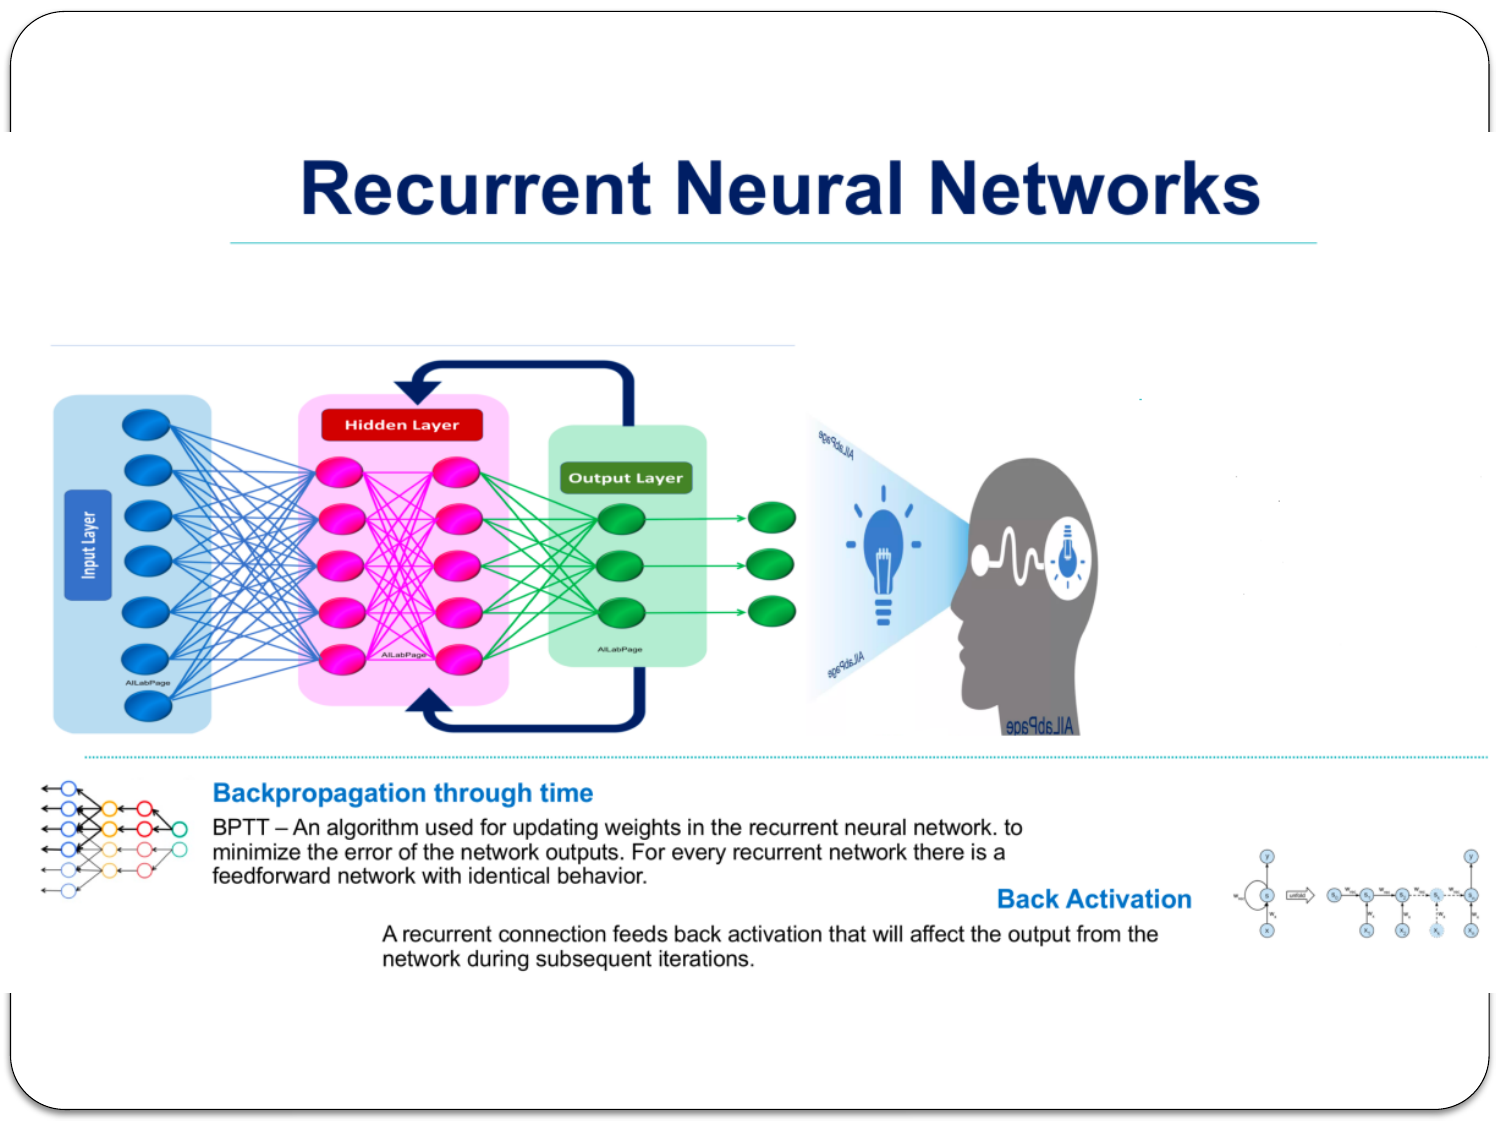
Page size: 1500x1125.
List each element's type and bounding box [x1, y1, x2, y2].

picture [0, 132, 1500, 993]
